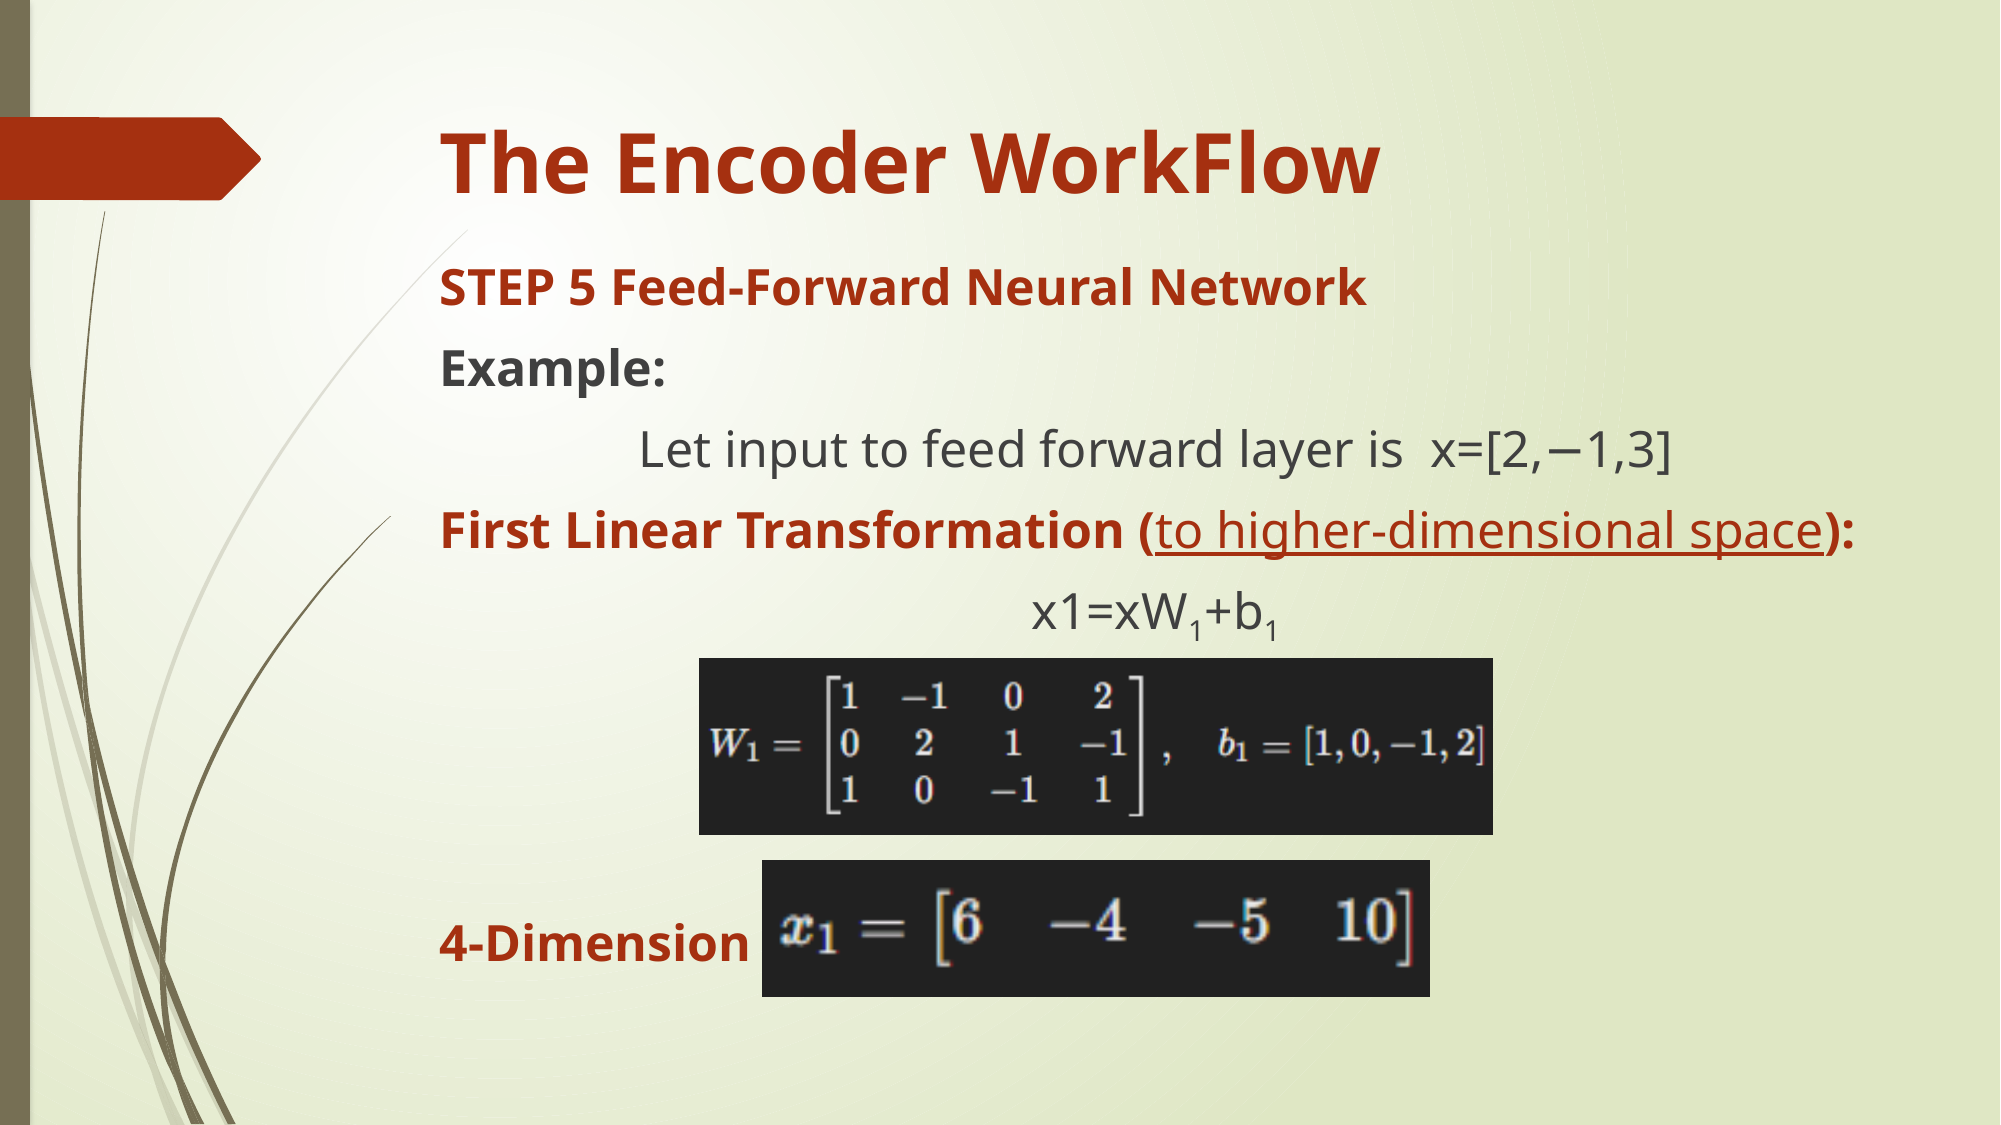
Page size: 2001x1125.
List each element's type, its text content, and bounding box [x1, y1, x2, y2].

picture [699, 657, 1493, 835]
list STEP 5 Feed-Forward Neural Network Example: Let input to feed forward layer is x=[2,−1,3] First Linear Transformation (to higher-dimensional space): x1​=xW1​+b1​ 4-Dimension [424, 248, 1888, 1023]
title The Encoder WorkFlow [424, 102, 1887, 248]
picture [762, 859, 1430, 998]
